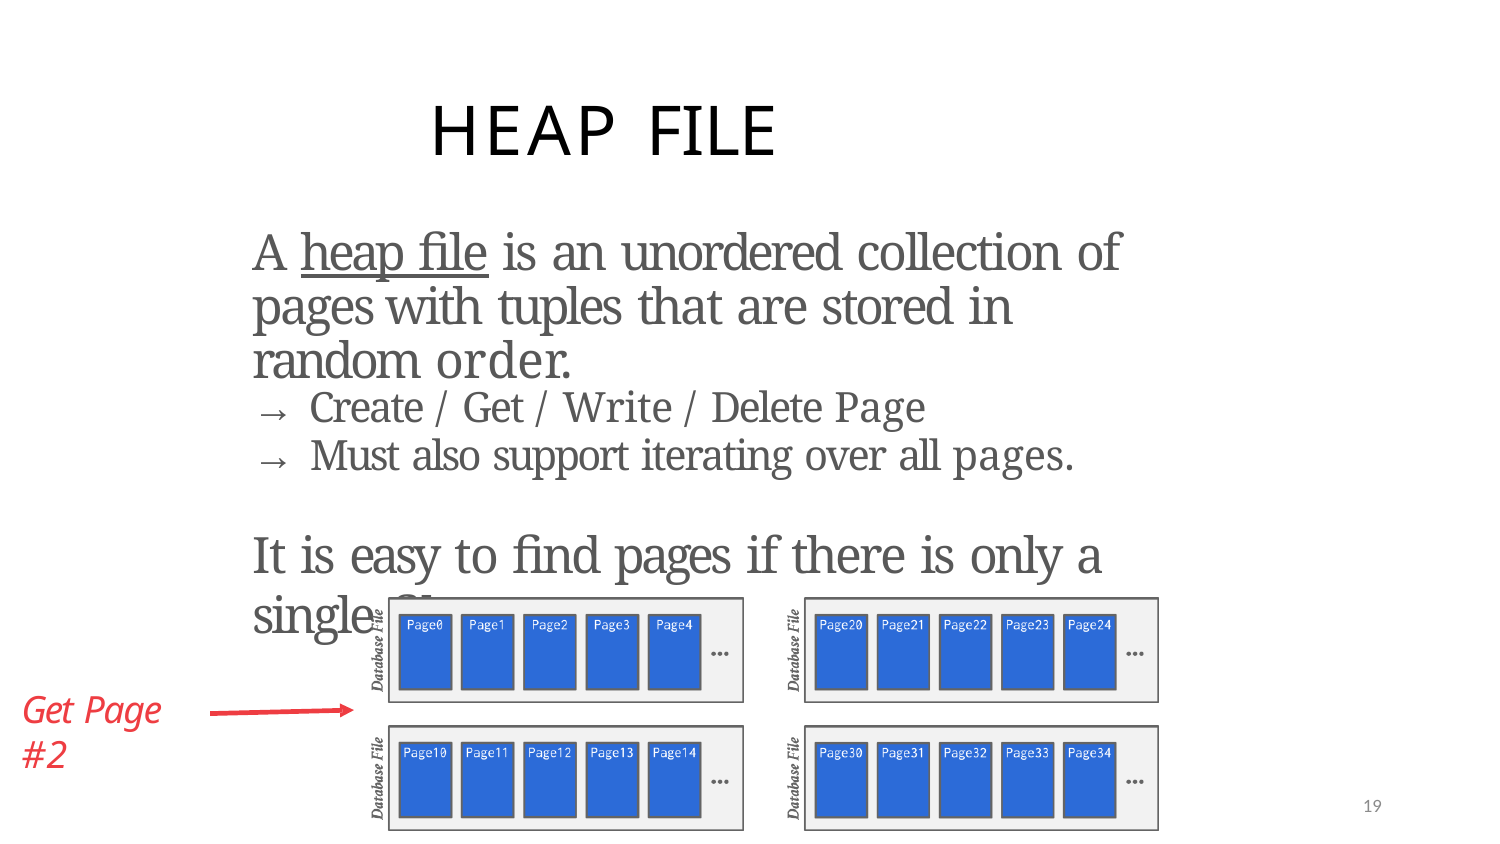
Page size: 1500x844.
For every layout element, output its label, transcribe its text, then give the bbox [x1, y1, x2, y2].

title HEAP FILE [103, 54, 1397, 199]
slide_number 19 [1159, 782, 1397, 827]
text_box [210, 703, 354, 718]
picture [371, 597, 744, 703]
picture [787, 597, 1159, 703]
picture [371, 725, 744, 831]
picture [787, 725, 1159, 831]
text_box Get Page #2 [19, 683, 211, 776]
text_box A heap file is an unordered collection of pages with tuples that are stored in random order. → Create / Get / Write / Delete Page → Must also support iterating over all pages. It is easy to find pages if there is only a single file. [250, 217, 1211, 644]
